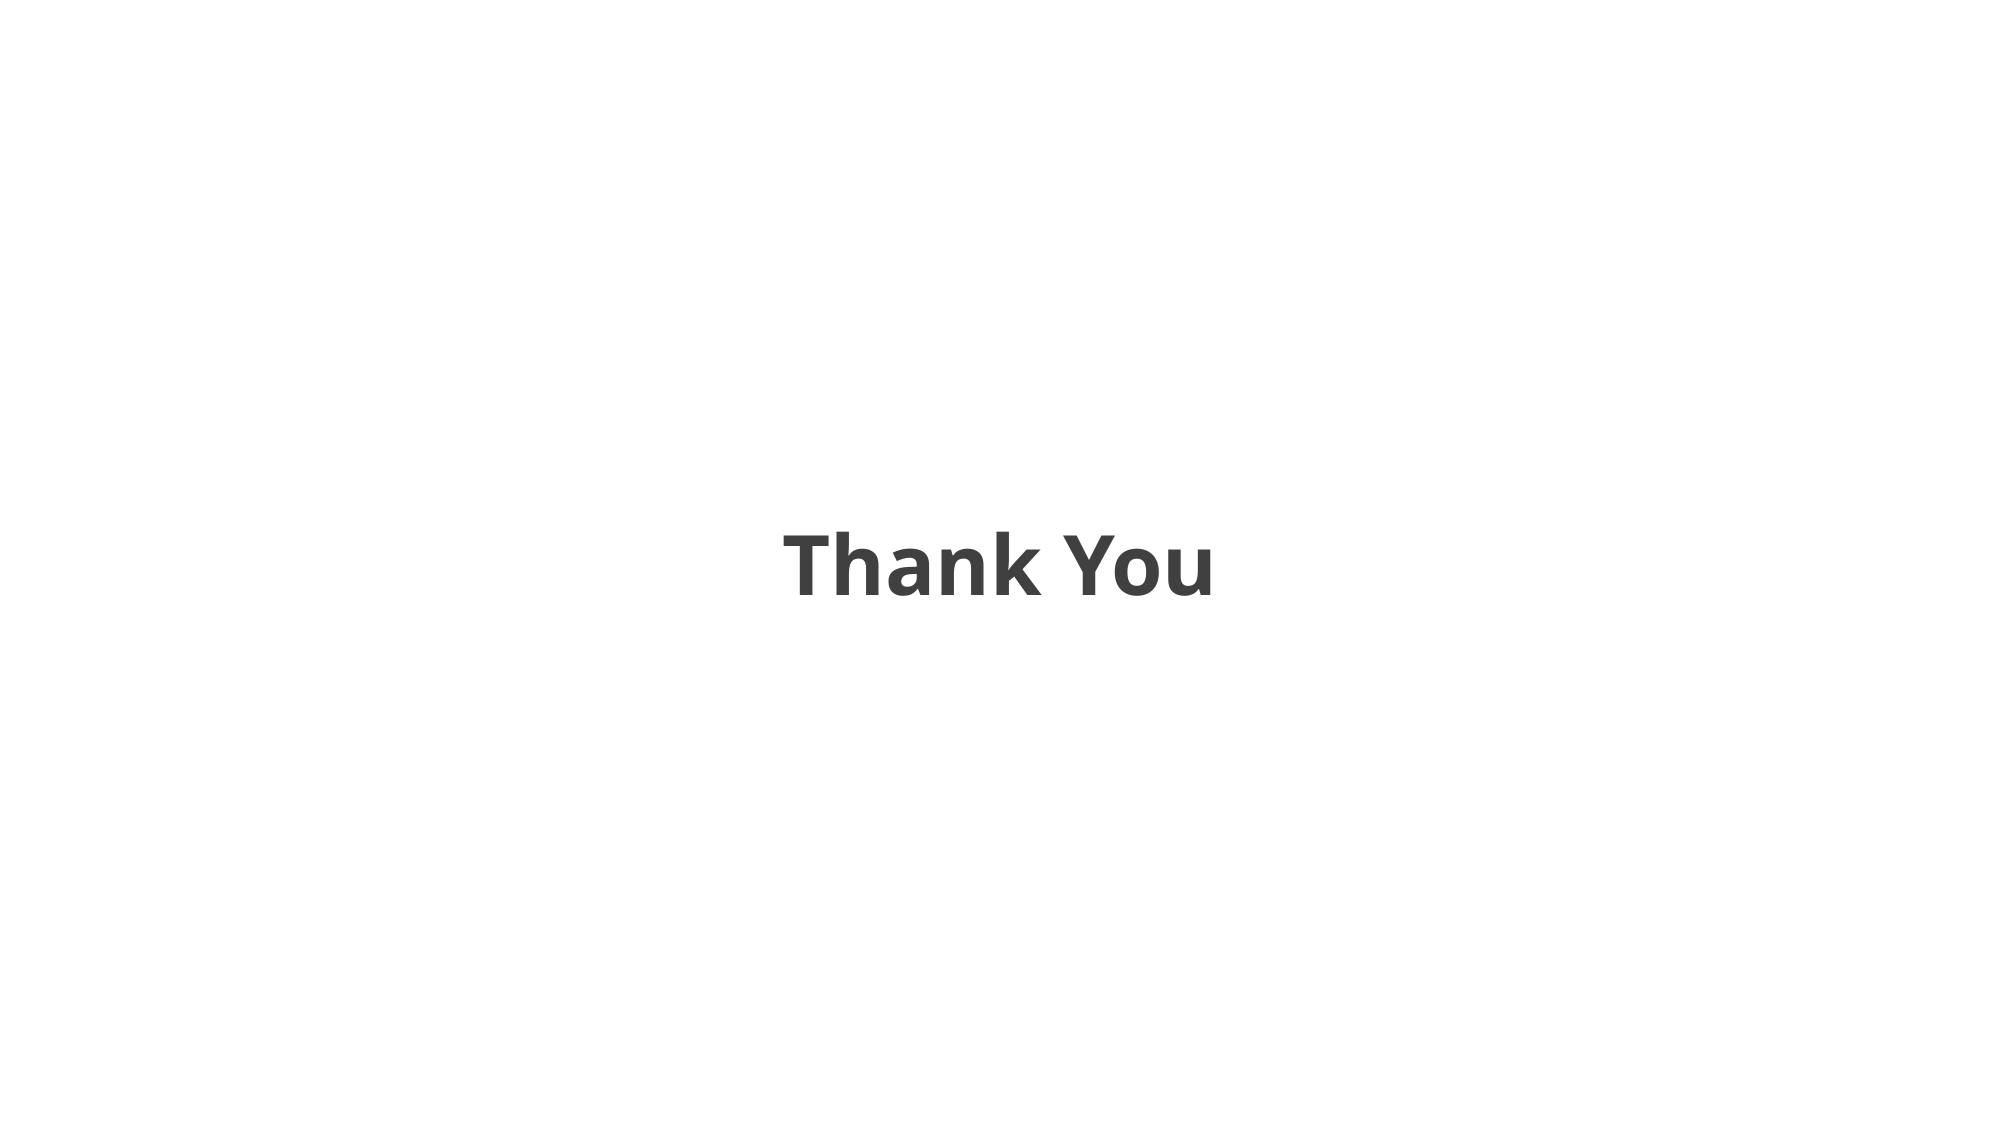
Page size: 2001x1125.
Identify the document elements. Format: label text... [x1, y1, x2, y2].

text_box Thank You [444, 504, 1556, 620]
